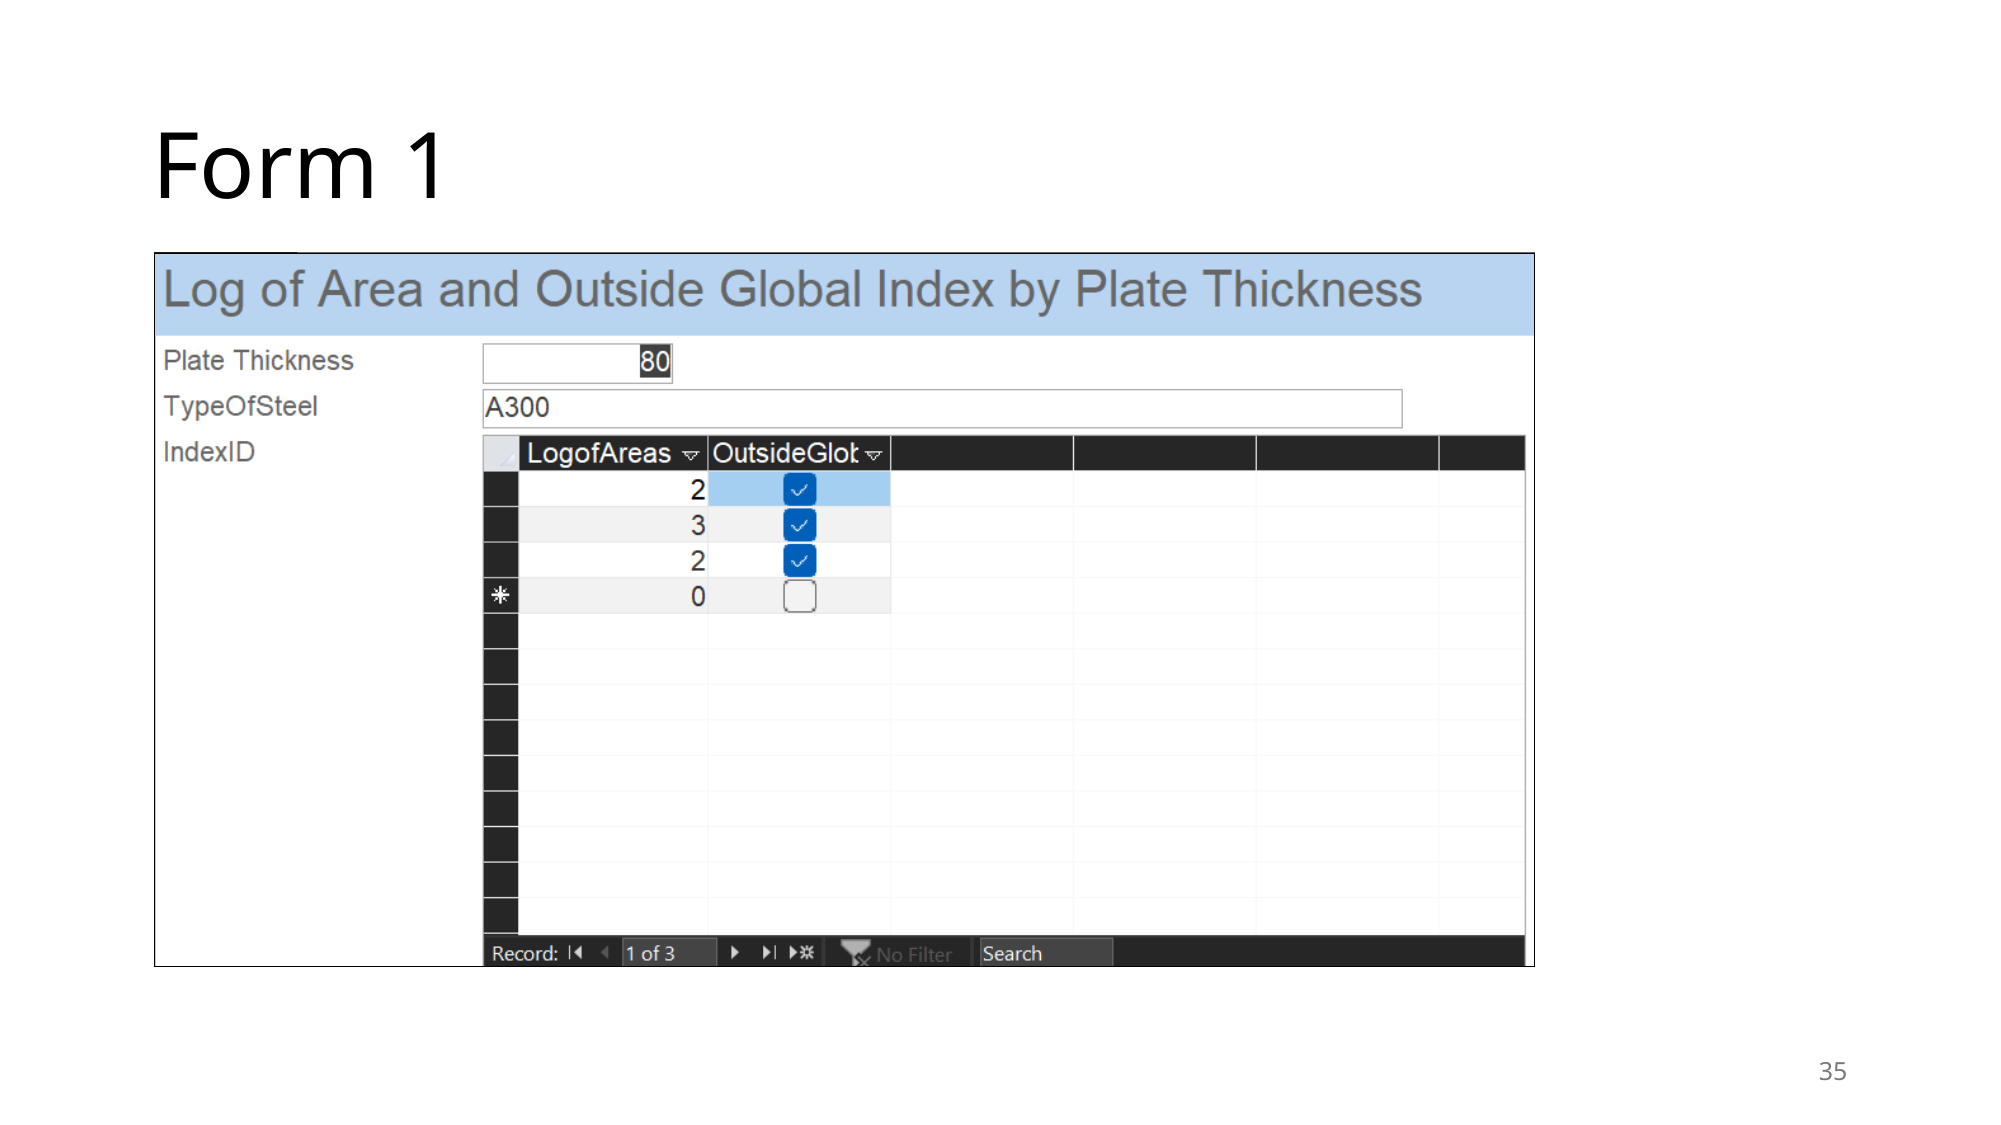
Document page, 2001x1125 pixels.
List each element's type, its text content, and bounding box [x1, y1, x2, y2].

slide_number 35 [1412, 1042, 1863, 1103]
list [154, 252, 1535, 968]
title Form 1 [137, 59, 1863, 278]
